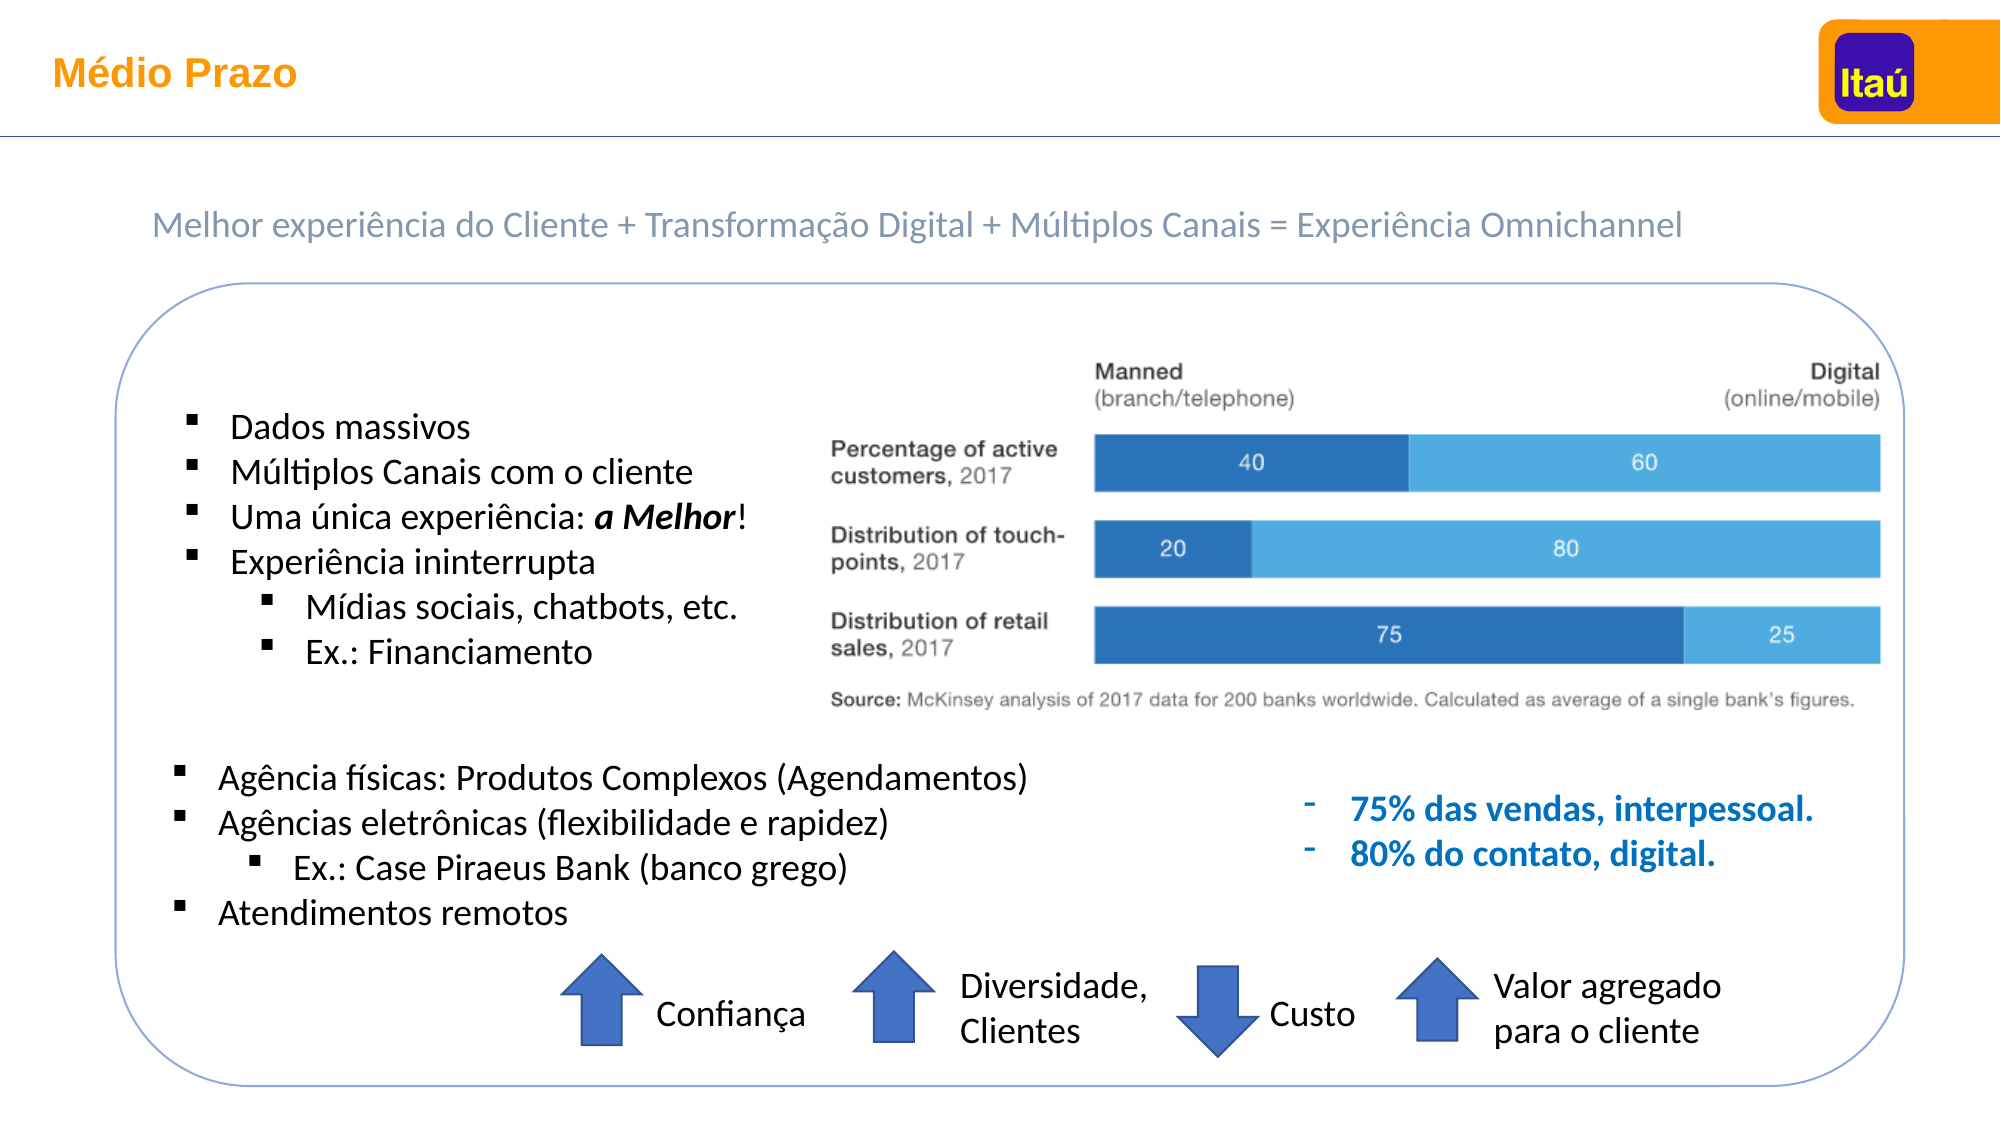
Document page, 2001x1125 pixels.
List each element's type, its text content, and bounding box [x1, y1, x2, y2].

text_box Valor agregado para o cliente [1478, 954, 1795, 1059]
picture [1832, 31, 1926, 113]
text_box [1817, 18, 1949, 125]
text_box [559, 953, 641, 1047]
text_box Melhor experiência do Cliente + Transformação Digital + Múltiplos Canais = Experiência Omnichannel [137, 192, 1701, 252]
text_box Custo [1255, 981, 1371, 1041]
text_box [1940, 19, 2000, 125]
text_box [1175, 965, 1255, 1059]
text_box Médio Prazo [37, 38, 1589, 104]
text_box [862, 950, 937, 1043]
text_box Diversidade, Clientes [945, 954, 1167, 1059]
text_box Agência físicas: Produtos Complexos (Agendamentos) Agências eletrônicas (flexibilidade e rapidez) Ex.: Case Piraeus Bank (banco grego) Atendimentos remotos [156, 745, 1045, 941]
text_box Confiança [641, 981, 863, 1041]
text_box [114, 282, 1906, 1088]
text_box Dados massivos Múltiplos Canais com o cliente Uma única experiência: a Melhor! Experiência ininterrupta Mídias sociais, chatbots, etc. Ex.: Financiamento [168, 394, 764, 680]
text_box 75% das vendas, interpessoal. 80% do contato, digital. [1288, 776, 1831, 882]
picture [816, 362, 1891, 716]
text_box [1395, 957, 1478, 1042]
